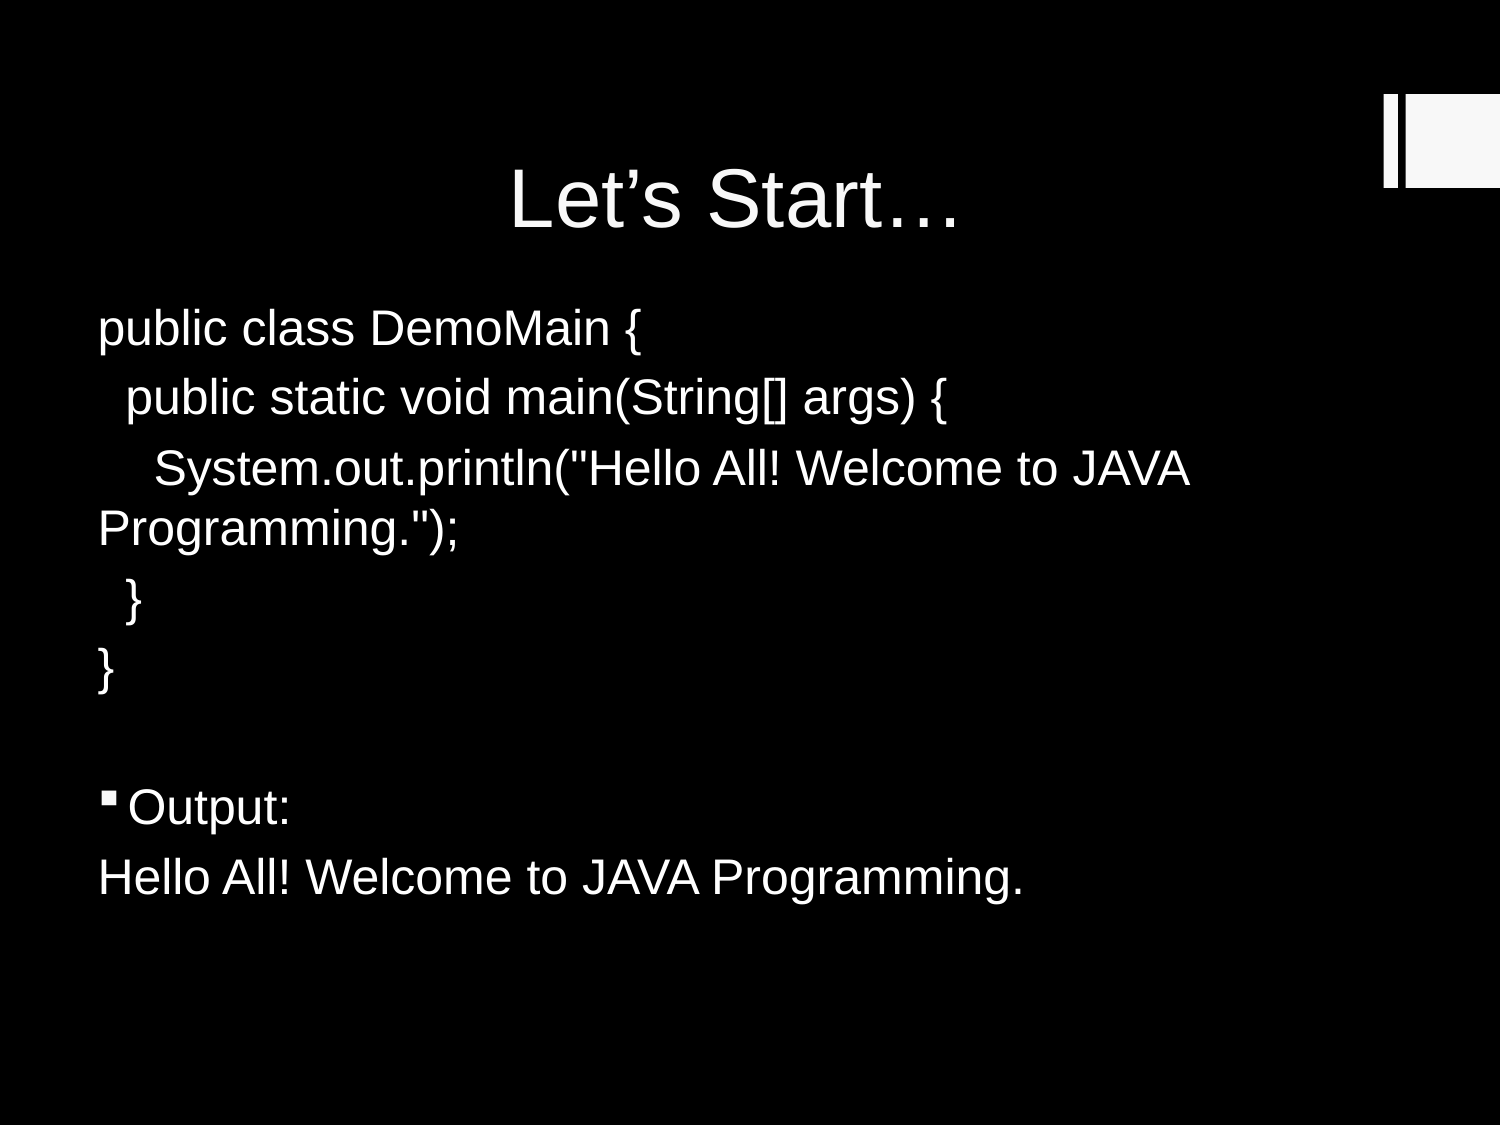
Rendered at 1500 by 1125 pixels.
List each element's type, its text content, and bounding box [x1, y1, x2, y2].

list public class DemoMain { public static void main(String[] args) { System.out.println("Hello All! Welcome to JAVA Programming."); } } Output: Hello All! Welcome to JAVA Programming. [75, 287, 1463, 1035]
title Let’s Start… [137, 62, 1338, 252]
